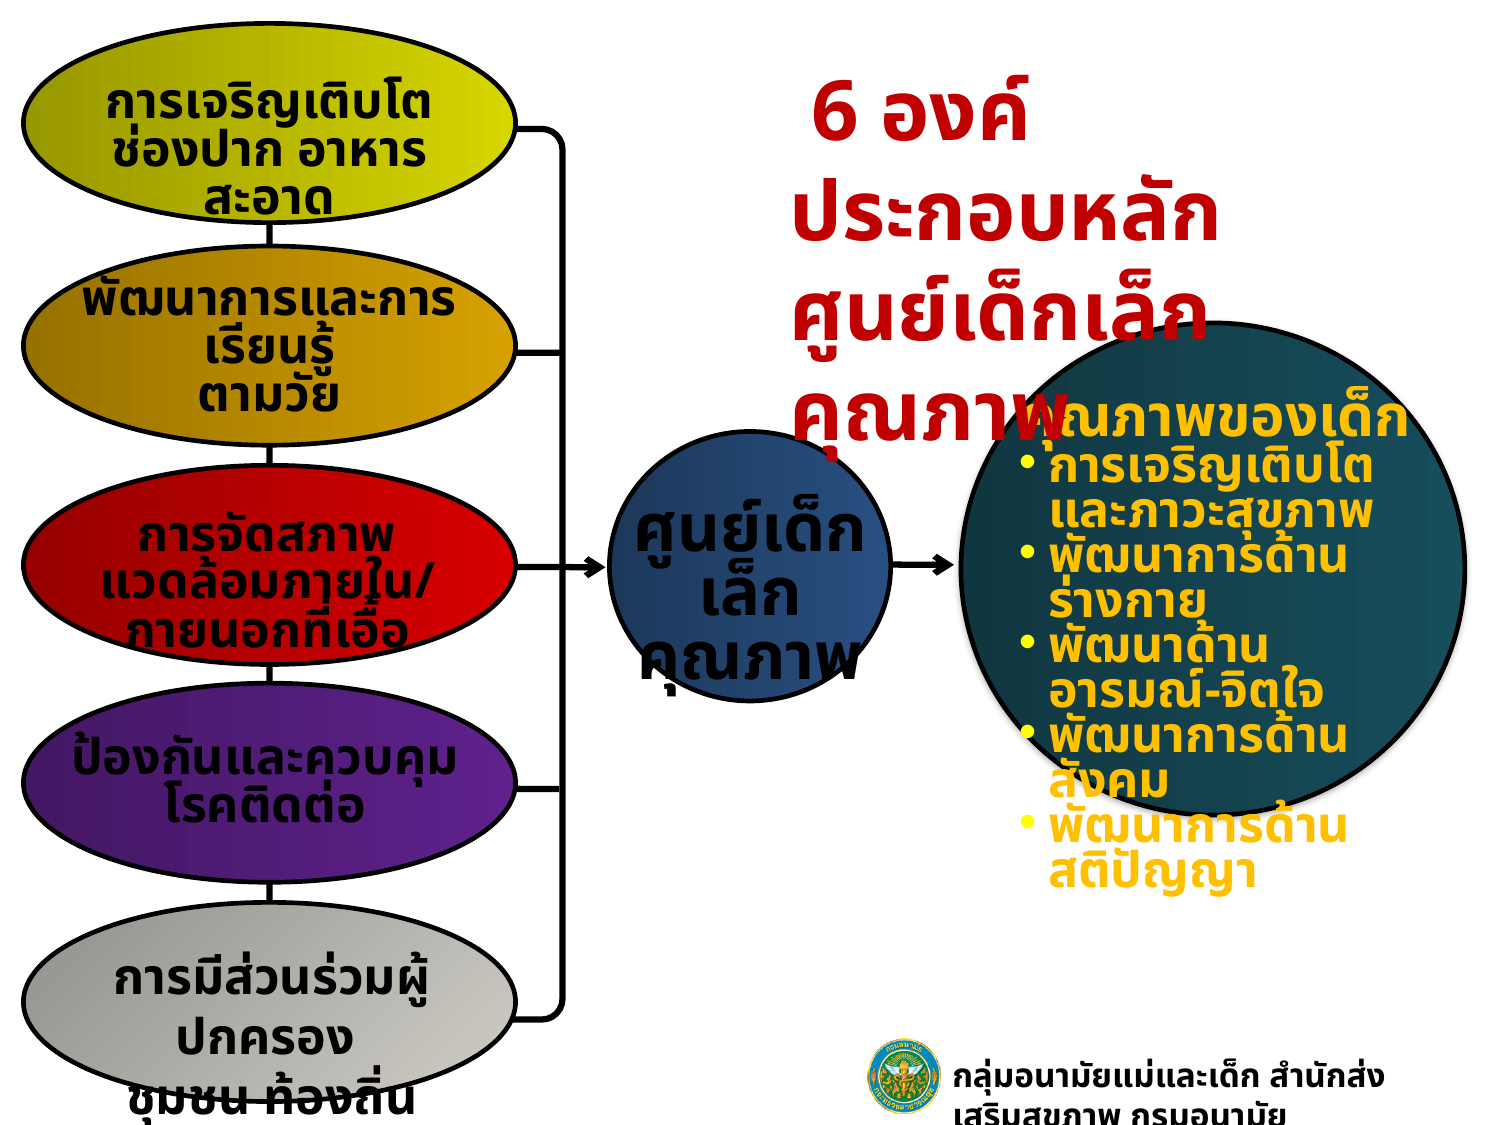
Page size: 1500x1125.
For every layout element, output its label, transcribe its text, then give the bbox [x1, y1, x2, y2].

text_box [269, 128, 563, 565]
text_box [23, 902, 516, 1102]
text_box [605, 431, 895, 702]
text_box 6 องค์ประกอบหลัก ศูนย์เด็กเล็กคุณภาพ [774, 49, 1288, 465]
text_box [23, 23, 516, 223]
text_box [866, 1037, 1489, 1114]
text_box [960, 322, 1466, 816]
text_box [23, 682, 516, 883]
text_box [23, 245, 516, 446]
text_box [23, 465, 516, 665]
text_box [269, 577, 563, 1020]
